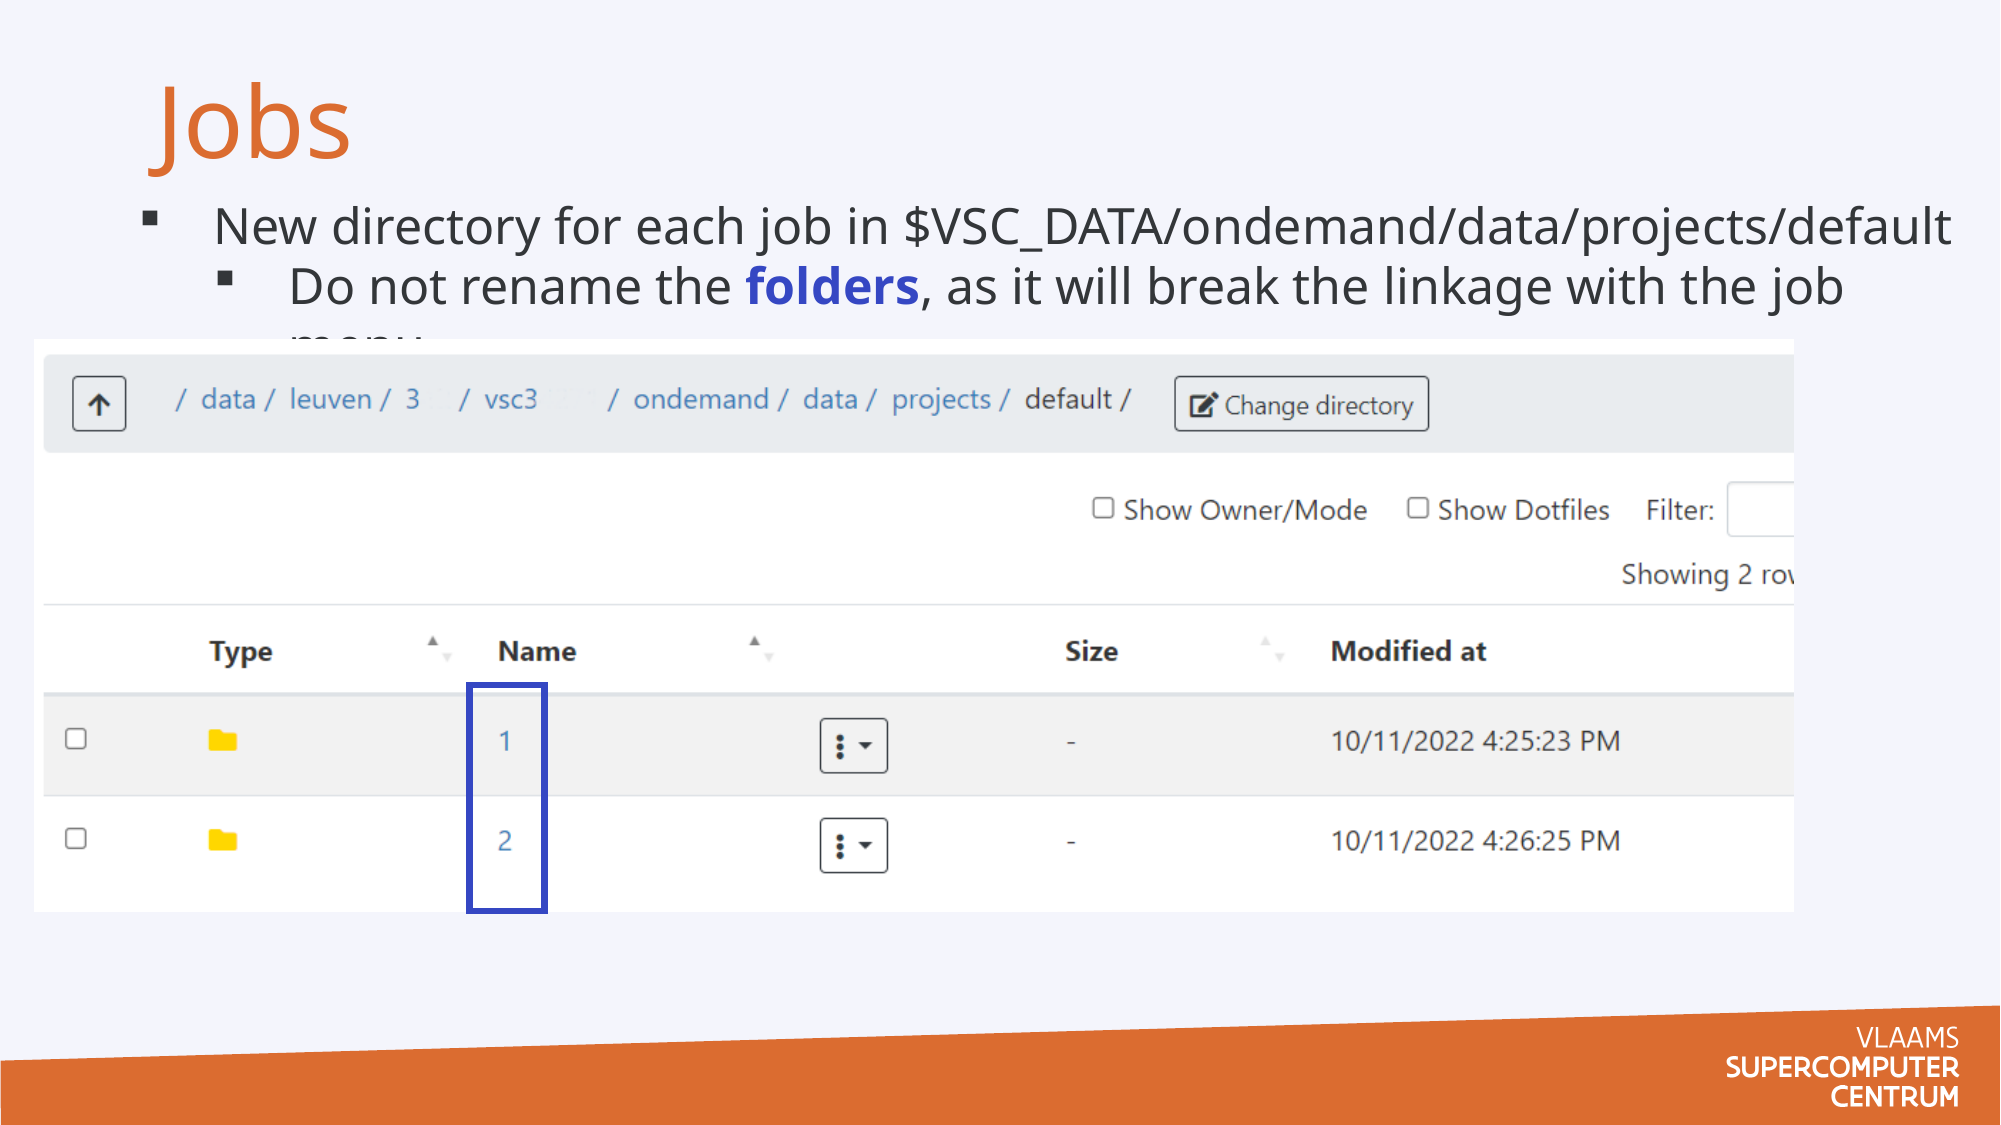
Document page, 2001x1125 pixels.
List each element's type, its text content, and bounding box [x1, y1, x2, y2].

text_box New directory for each job in $VSC_DATA/ondemand/data/projects/default Do not rename the folders, as it will break the linkage with the job menu [0, 187, 2000, 623]
text_box Jobs [141, 51, 1939, 186]
picture [34, 339, 1794, 912]
picture [1725, 1021, 1960, 1117]
